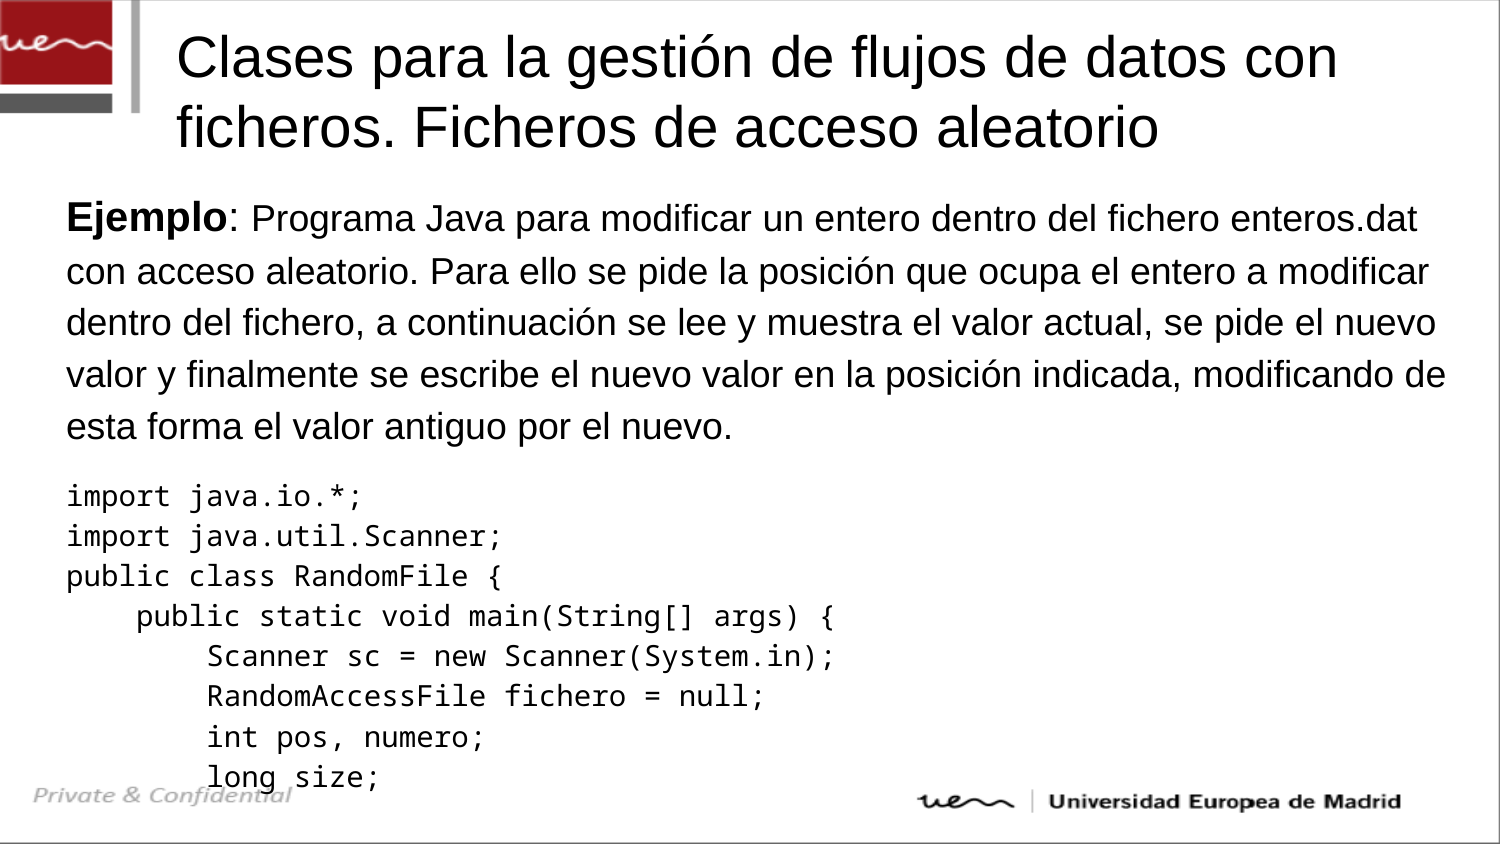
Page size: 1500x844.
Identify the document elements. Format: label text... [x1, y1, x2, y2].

title Clases para la gestión de flujos de datos con ficheros. Ficheros de acceso aleatorio [161, 4, 1476, 167]
list Ejemplo: Programa Java para modificar un entero dentro del fichero enteros.dat con acceso aleatorio. Para ello se pide la posición que ocupa el entero a modificar dentro del fichero, a continuación se lee y muestra el valor actual, se pide el nuevo valor y finalmente se escribe el nuevo valor en la posición indicada, modificando de esta forma el valor antiguo por el nuevo. import java.io.*; import java.util.Scanner; public class RandomFile { public static void main(String[] args) { Scanner sc = new Scanner(System.in); RandomAccessFile fichero = null; int pos, numero; long size; [51, 167, 1476, 808]
picture [0, 0, 1500, 844]
